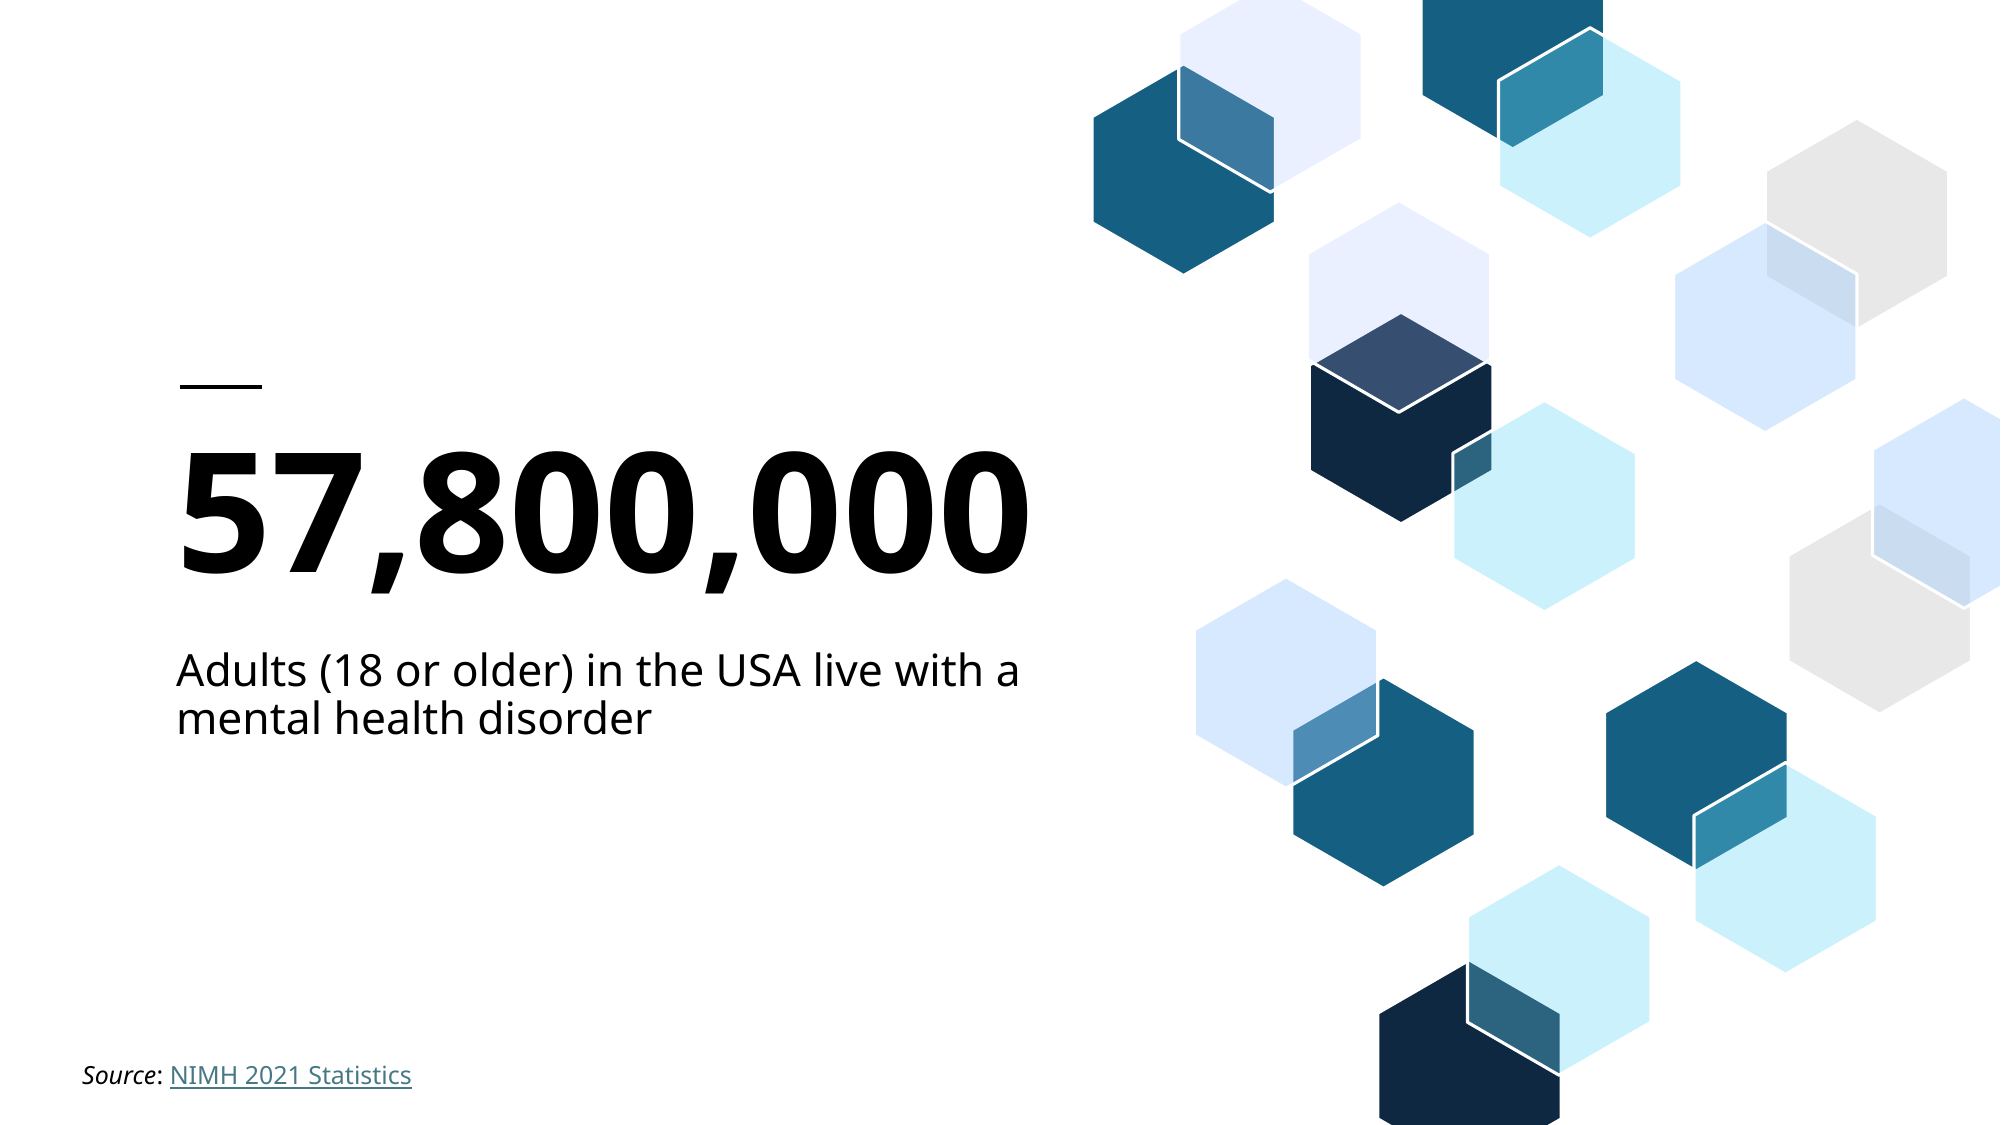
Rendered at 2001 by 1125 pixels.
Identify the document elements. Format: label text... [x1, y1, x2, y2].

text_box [1091, 0, 2000, 1125]
text_box Source: NIMH 2021 Statistics [67, 1052, 811, 1102]
subtitle Adults (18 or older) in the USA live with a mental health disorder [156, 628, 1091, 737]
title 57,800,000 [156, 388, 1091, 628]
